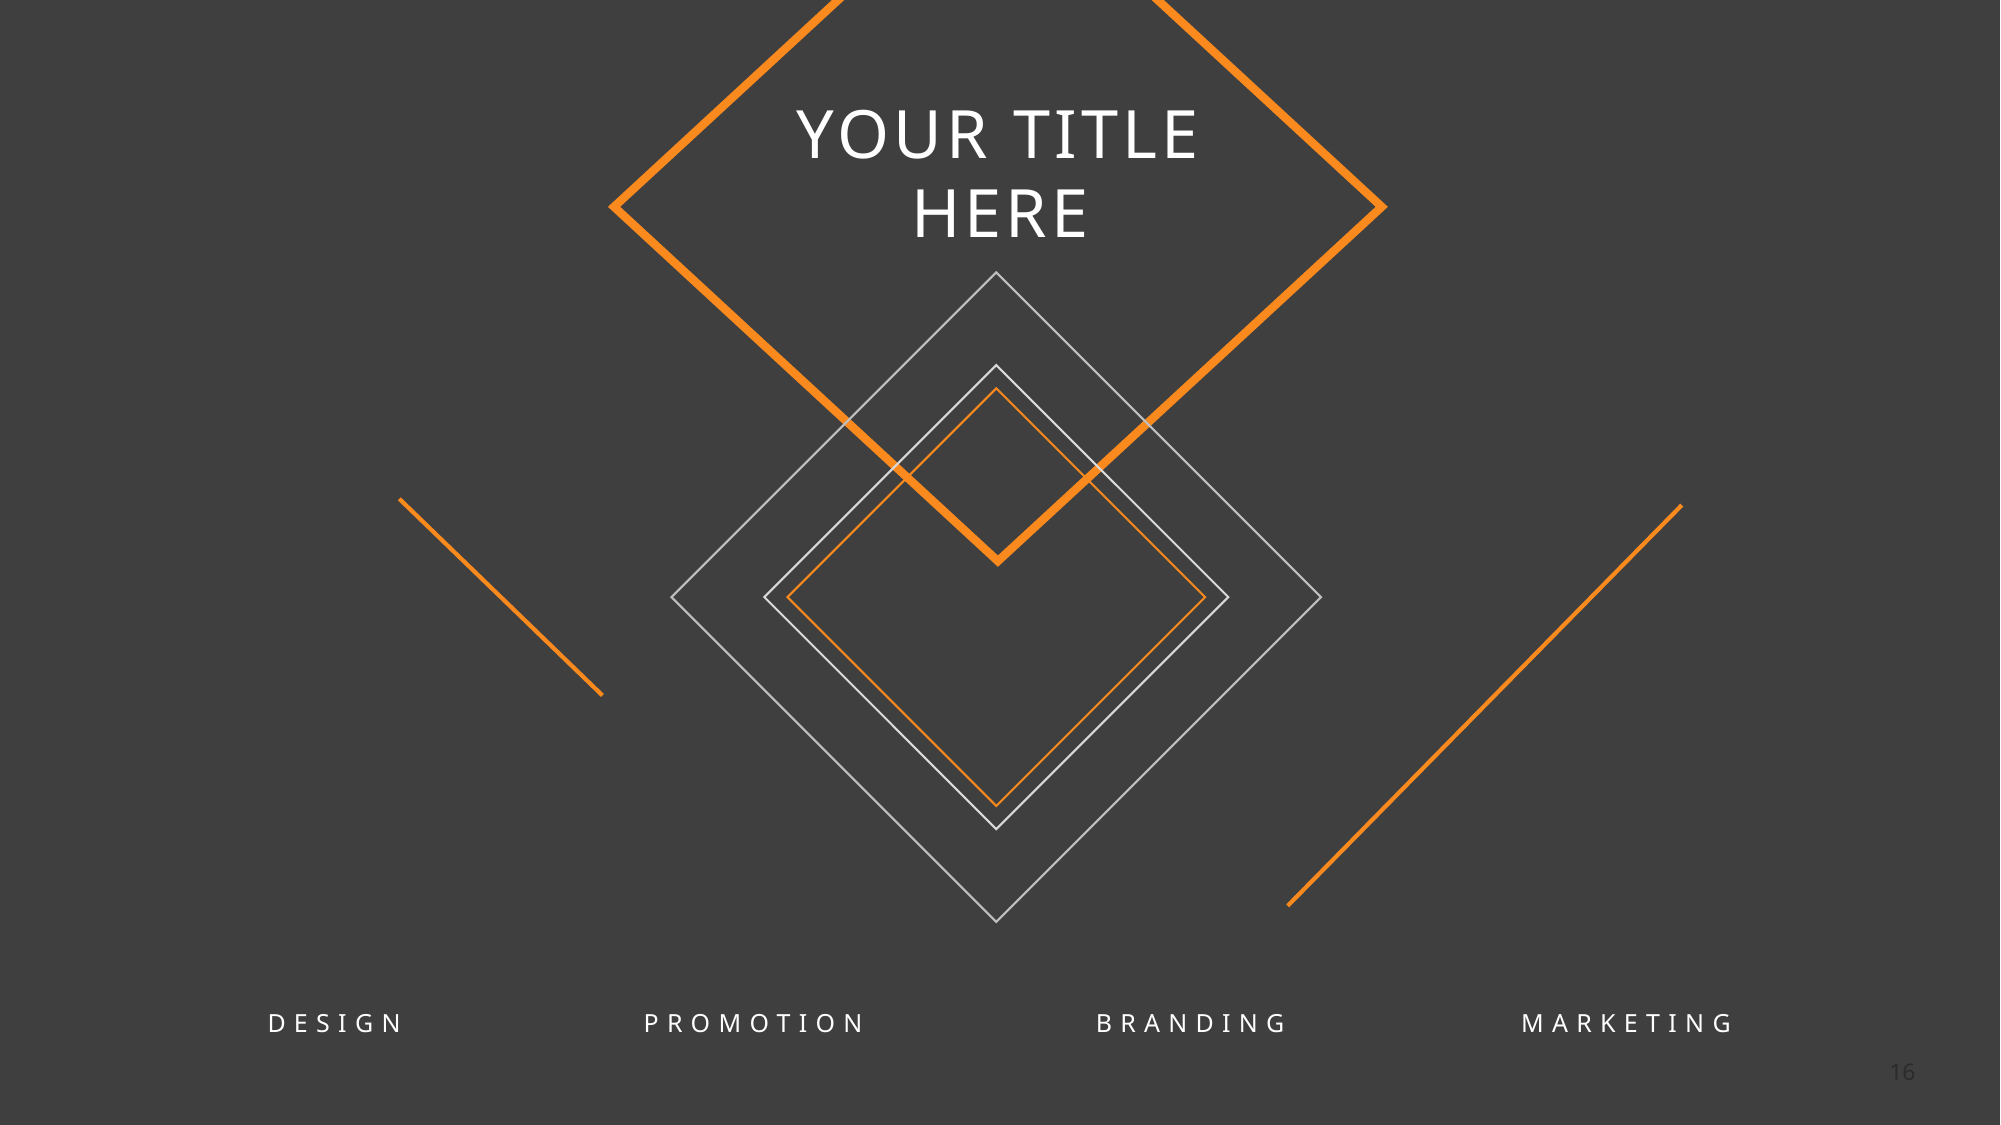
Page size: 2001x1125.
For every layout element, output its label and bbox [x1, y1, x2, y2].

picture [0, 0, 2000, 1125]
text_box [399, 498, 603, 696]
text_box [1287, 505, 1682, 906]
